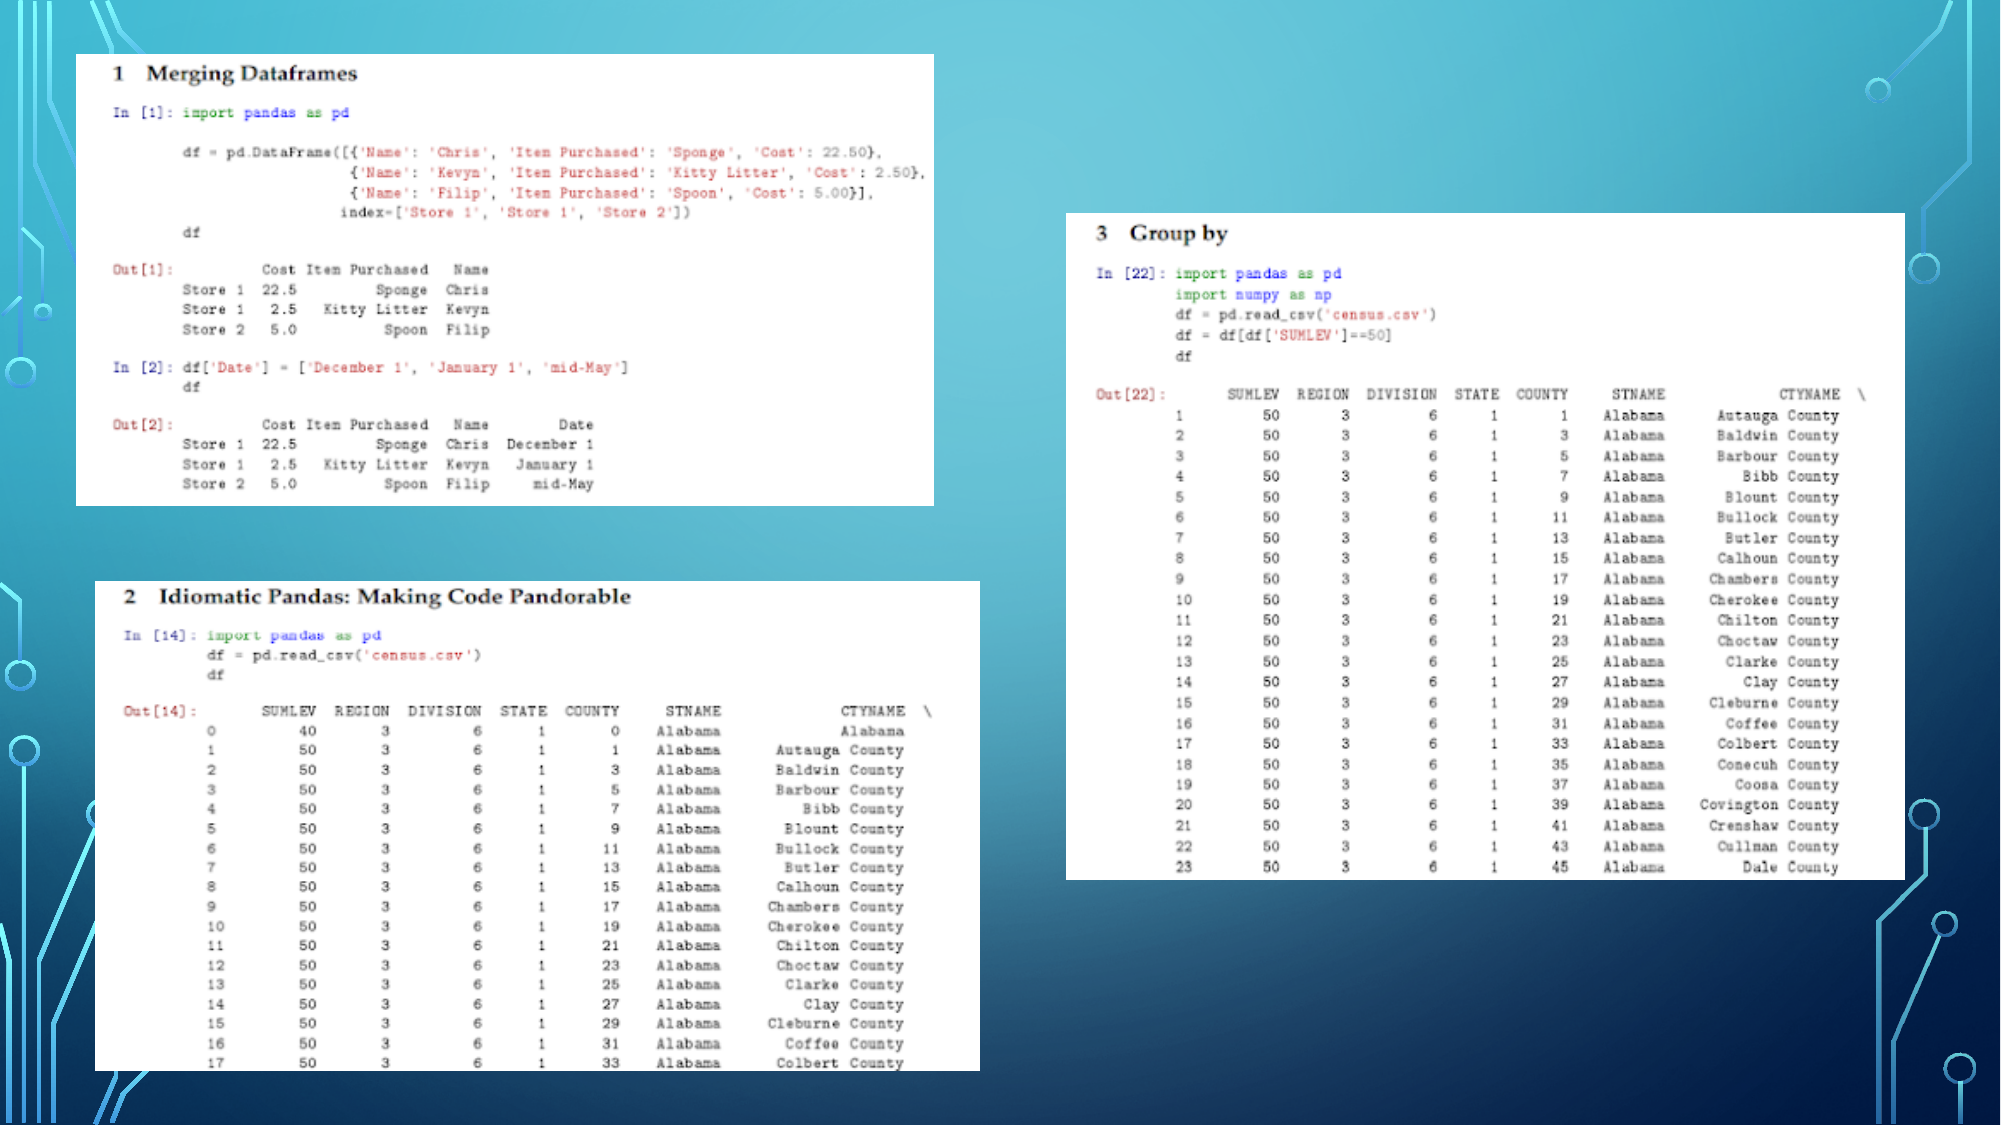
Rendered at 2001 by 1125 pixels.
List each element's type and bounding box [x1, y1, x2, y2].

picture [94, 580, 980, 1071]
list [76, 54, 934, 506]
picture [1065, 212, 1906, 881]
